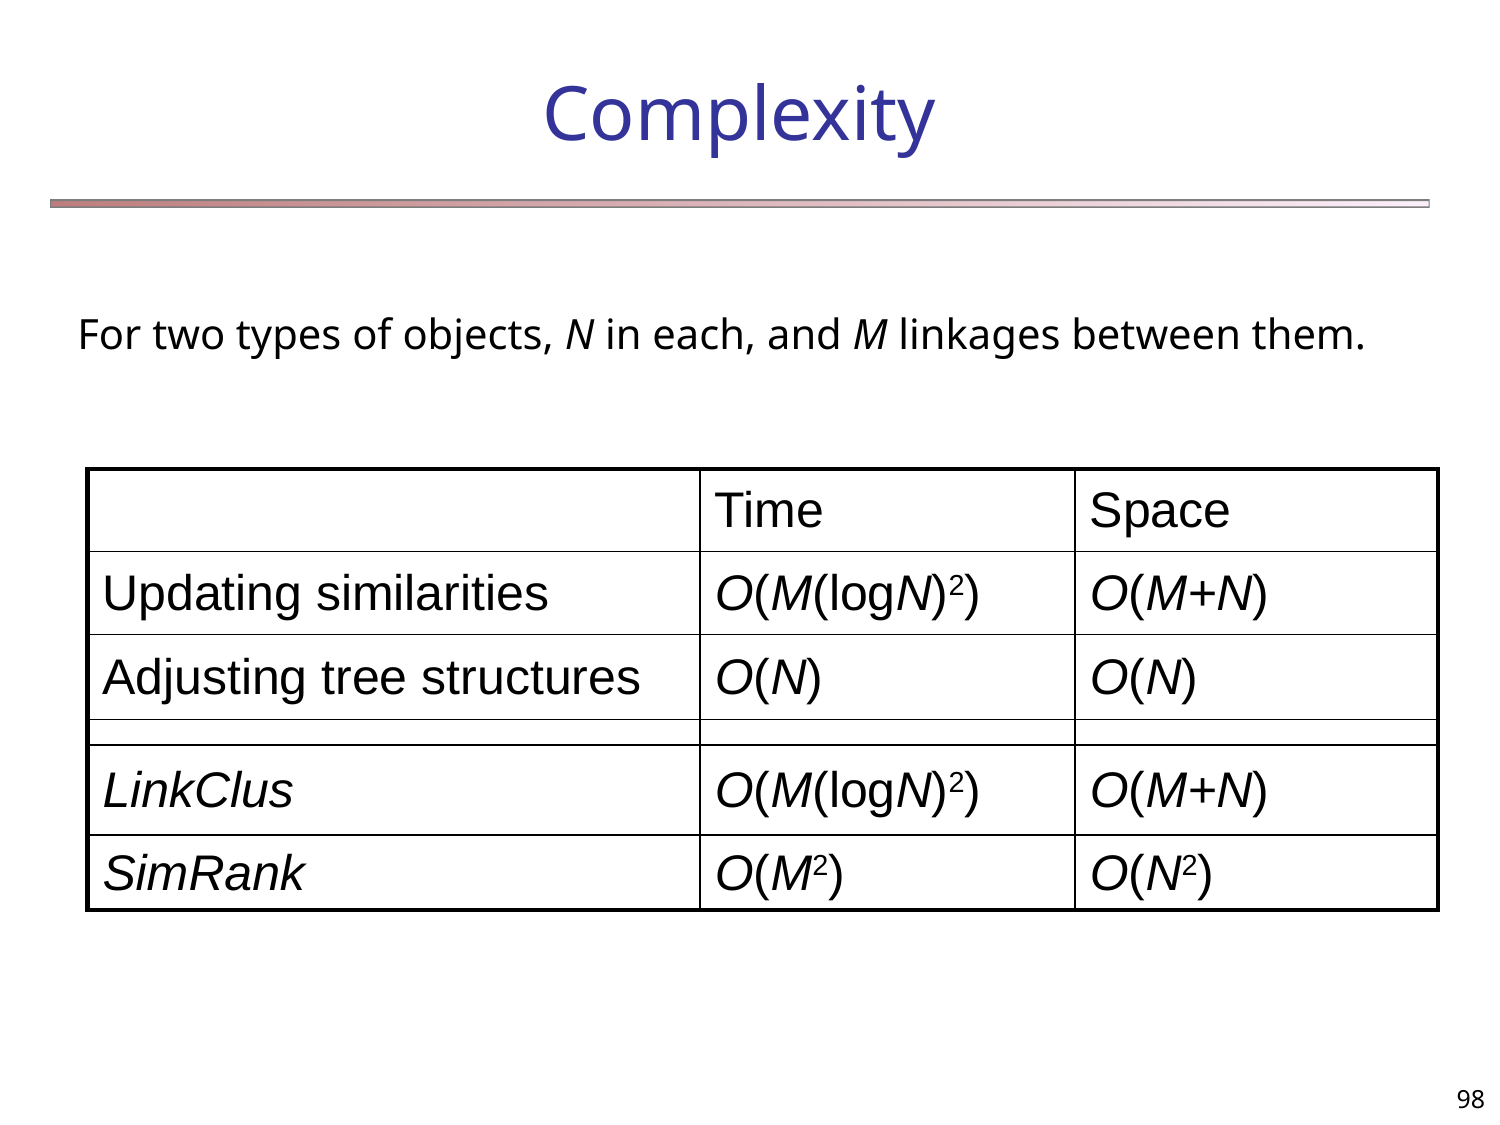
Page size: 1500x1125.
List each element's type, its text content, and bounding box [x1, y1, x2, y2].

table_header Space [1076, 471, 1436, 551]
table_cell O(M+N) [1076, 552, 1436, 634]
table_cell [701, 720, 1074, 744]
table_cell O(M(logN)2) [701, 552, 1074, 634]
table_header Time [701, 471, 1074, 551]
text_box 98 [1187, 1062, 1500, 1125]
table_cell [90, 720, 699, 744]
text_box For two types of objects, N in each, and M linkages between them. [62, 299, 1438, 365]
table_cell O(N) [701, 635, 1074, 719]
table_header [90, 471, 699, 551]
title Complexity [99, 62, 1379, 163]
table_cell O(N) [1076, 635, 1436, 719]
table_cell Updating similarities [90, 552, 699, 634]
table_cell SimRank [90, 836, 699, 908]
table_cell O(N2) [1076, 836, 1436, 908]
table_cell O(M+N) [1076, 746, 1436, 834]
table_cell [1076, 720, 1436, 744]
table_cell Adjusting tree structures [90, 635, 699, 719]
table_cell O(M2) [701, 836, 1074, 908]
table_cell LinkClus [90, 746, 699, 834]
table_cell O(M(logN)2) [701, 746, 1074, 834]
